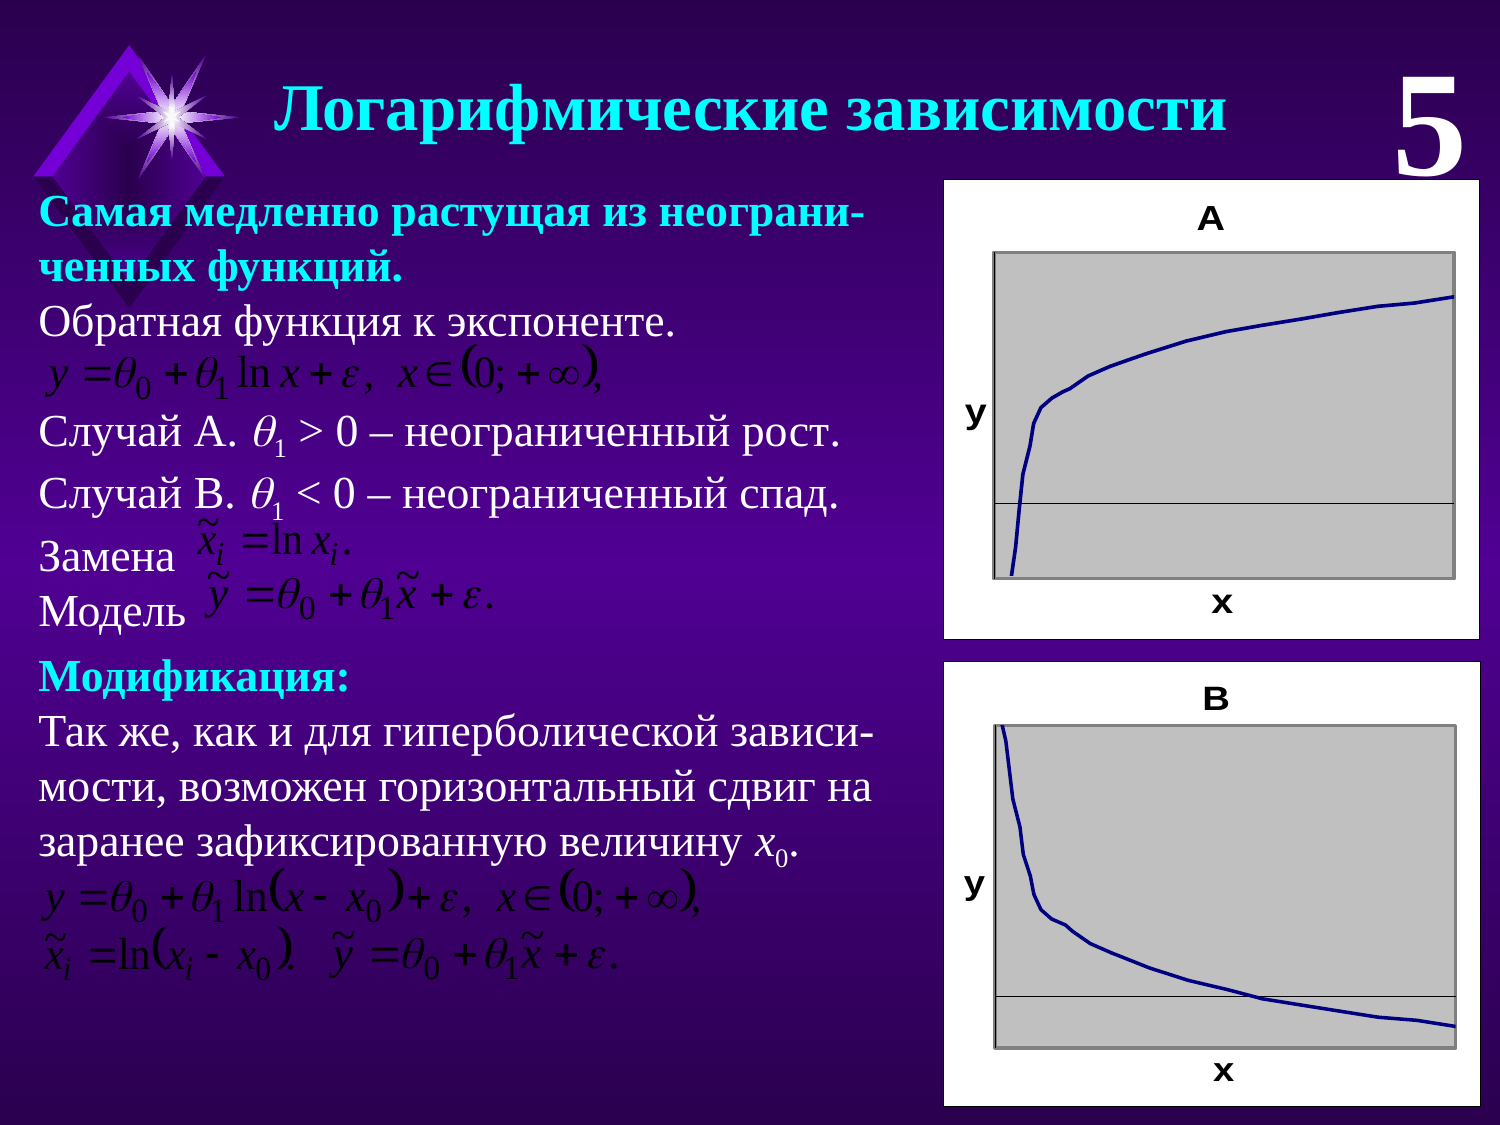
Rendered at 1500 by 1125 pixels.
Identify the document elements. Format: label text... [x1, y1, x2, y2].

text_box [321, 941, 626, 992]
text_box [189, 509, 357, 578]
text_box Логарифмические зависимости [29, 56, 1293, 152]
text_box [36, 924, 302, 993]
text_box 5 [1293, 17, 1482, 162]
text_box Модификация: Так же, как и для гиперболической зависи-мости, возможен горизонтальный сдвиг на заранее зафиксированную величину x0. [23, 637, 906, 936]
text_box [924, 645, 1500, 1122]
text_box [924, 163, 1500, 645]
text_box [33, 866, 709, 935]
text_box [37, 342, 609, 411]
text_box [196, 562, 502, 631]
text_box Самая медленно растущая из неограни-ченных функций. Обратная функция к экспоненте. Случай А. 1 > 0 – неограниченный рост. Случай B. 1 < 0 – неограниченный спад. Замена Модель [23, 173, 906, 637]
